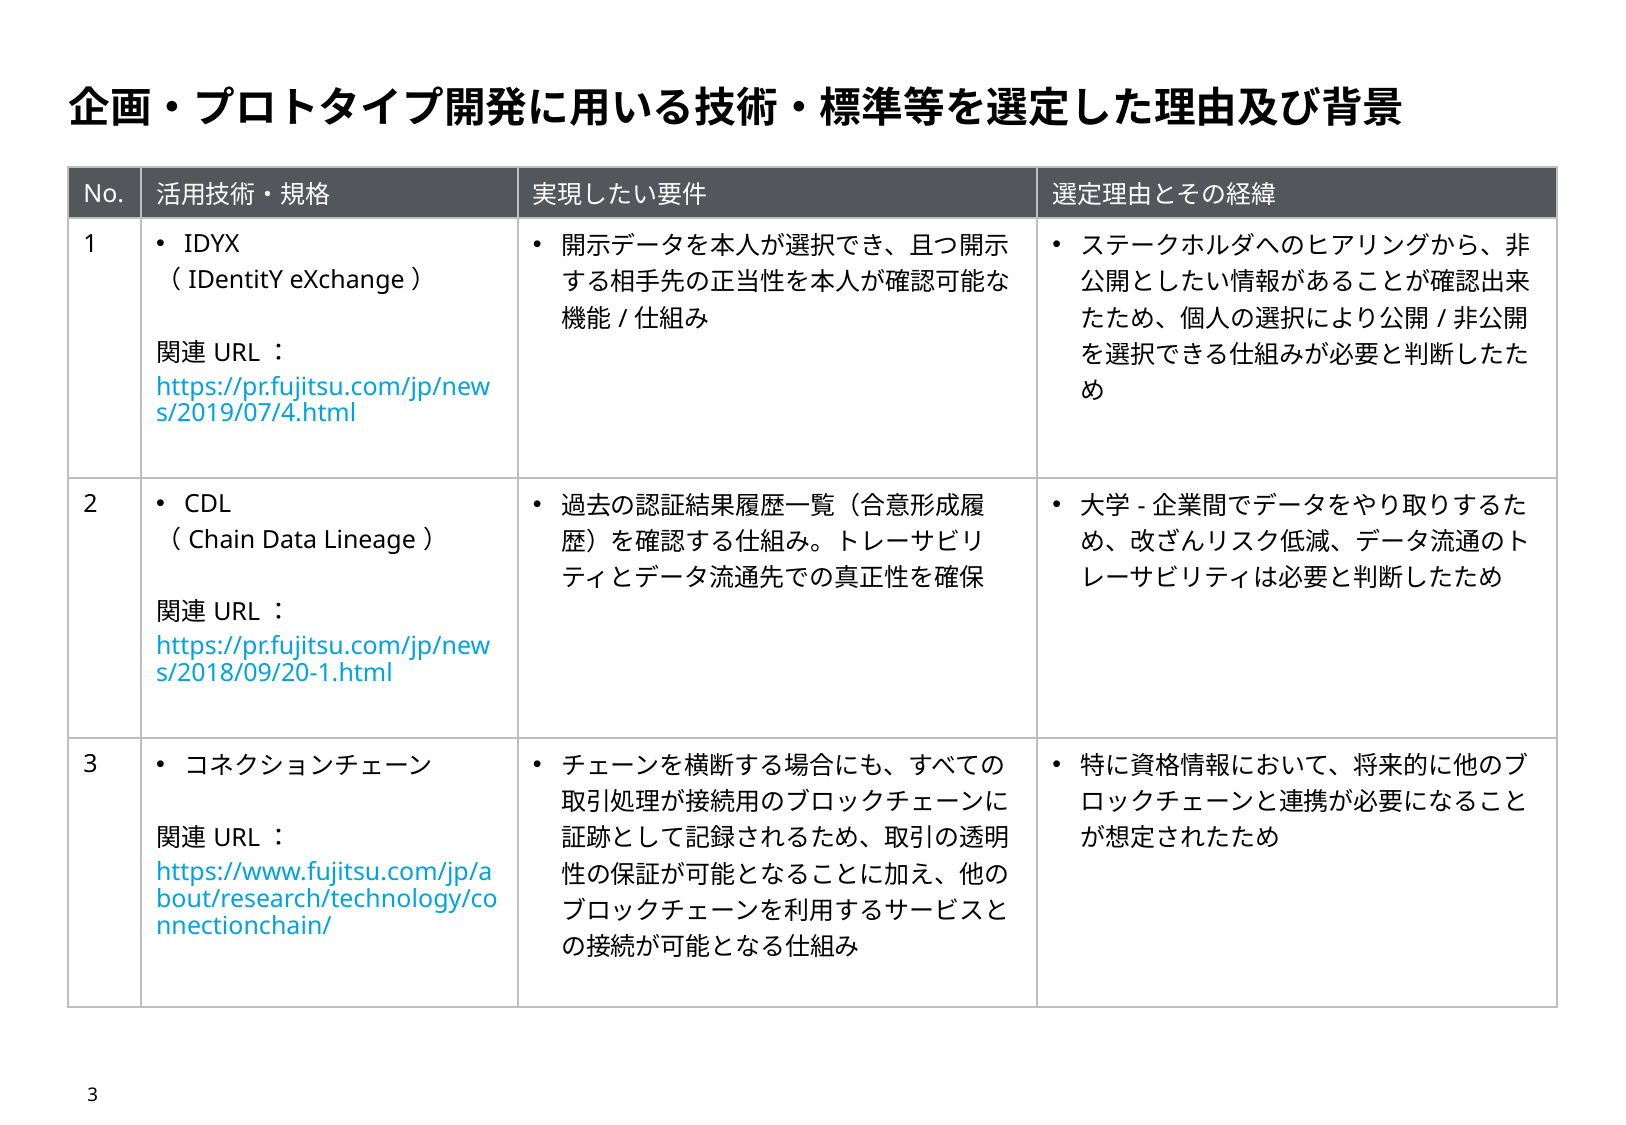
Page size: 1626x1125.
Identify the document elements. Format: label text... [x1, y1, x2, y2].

table_header 活用技術・規格 [142, 168, 517, 217]
table_cell 1 [69, 219, 140, 477]
table_cell 特に資格情報において、将来的に他のブロックチェーンと連携が必要になることが想定されたため [1038, 739, 1556, 1006]
table_cell 2 [69, 479, 140, 737]
table_cell コネクションチェーン 関連URL： https://www.fujitsu.com/jp/about/research/technology/connectionchain/ [142, 739, 517, 1006]
table_cell 大学-企業間でデータをやり取りするため、改ざんリスク低減、データ流通のトレーサビリティは必要と判断したため [1038, 479, 1556, 737]
title 企画・プロトタイプ開発に用いる技術・標準等を選定した理由及び背景 [68, 29, 1557, 131]
table_header 選定理由とその経緯 [1038, 168, 1556, 217]
table_cell 3 [69, 739, 140, 1006]
slide_number 3 [68, 1080, 98, 1109]
table_cell ステークホルダへのヒアリングから、非公開としたい情報があることが確認出来たため、個人の選択により公開/非公開を選択できる仕組みが必要と判断したため [1038, 219, 1556, 477]
table_cell チェーンを横断する場合にも、すべての取引処理が接続用のブロックチェーンに証跡として記録されるため、取引の透明性の保証が可能となることに加え、他のブロックチェーンを利用するサービスとの接続が可能となる仕組み [519, 739, 1036, 1006]
table_cell CDL （Chain Data Lineage） 関連URL： https://pr.fujitsu.com/jp/news/2018/09/20-1.html [142, 479, 517, 737]
table_cell 過去の認証結果履歴一覧（合意形成履歴）を確認する仕組み。トレーサビリティとデータ流通先での真正性を確保 [519, 479, 1036, 737]
table_header No. [69, 168, 140, 217]
table_cell 開示データを本人が選択でき、且つ開示する相手先の正当性を本人が確認可能な機能/仕組み [519, 219, 1036, 477]
table_header 実現したい要件 [519, 168, 1036, 217]
table_cell IDYX （IDentitY eXchange） 関連URL： https://pr.fujitsu.com/jp/news/2019/07/4.html [142, 219, 517, 477]
